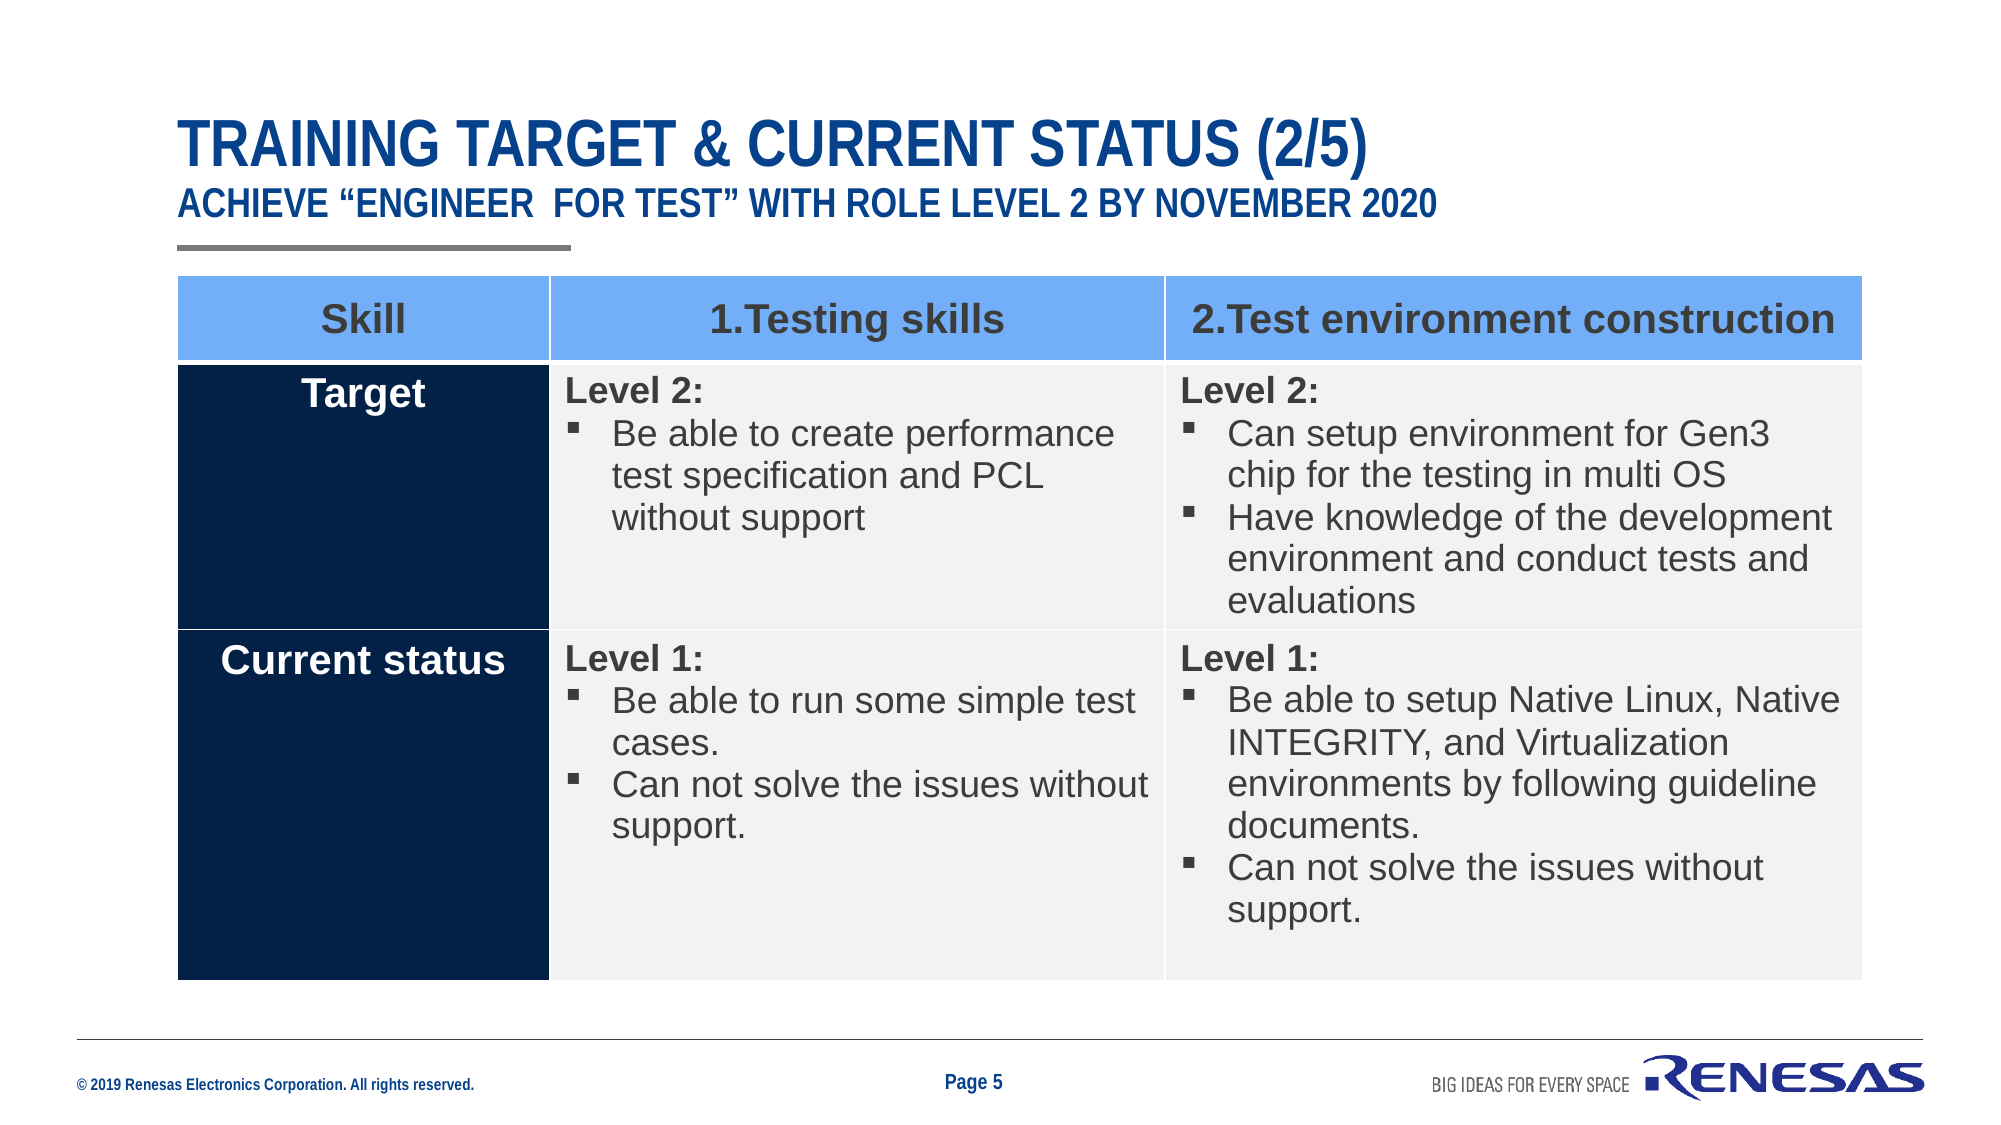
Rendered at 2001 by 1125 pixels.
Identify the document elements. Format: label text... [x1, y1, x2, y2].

table_cell Level 2: Be able to create performance test specification and PCL without support [551, 365, 1164, 629]
table_header 2.Test environment construction [1166, 276, 1862, 360]
table_header Skill [178, 276, 549, 360]
title Training target & Current status (2/5) Achieve “Engineer for test” with role level 2 by November 2020 [177, 108, 1654, 227]
table_header 1.Testing skills [551, 276, 1164, 360]
picture [1425, 1049, 1933, 1106]
table_cell Level 2: Can setup environment for Gen3 chip for the testing in multi OS Have knowledge of the development environment and conduct tests and evaluations [1166, 365, 1862, 629]
table_cell Level 1: Be able to setup Native Linux, Native INTEGRITY, and Virtualization environments by following guideline documents. Can not solve the issues without support. [1166, 630, 1862, 980]
table_cell Current status [178, 630, 549, 980]
slide_number Page 5 [944, 1067, 1056, 1095]
table_cell Level 1: Be able to run some simple test cases. Can not solve the issues without support. [551, 630, 1164, 980]
table_cell Target [178, 365, 549, 629]
